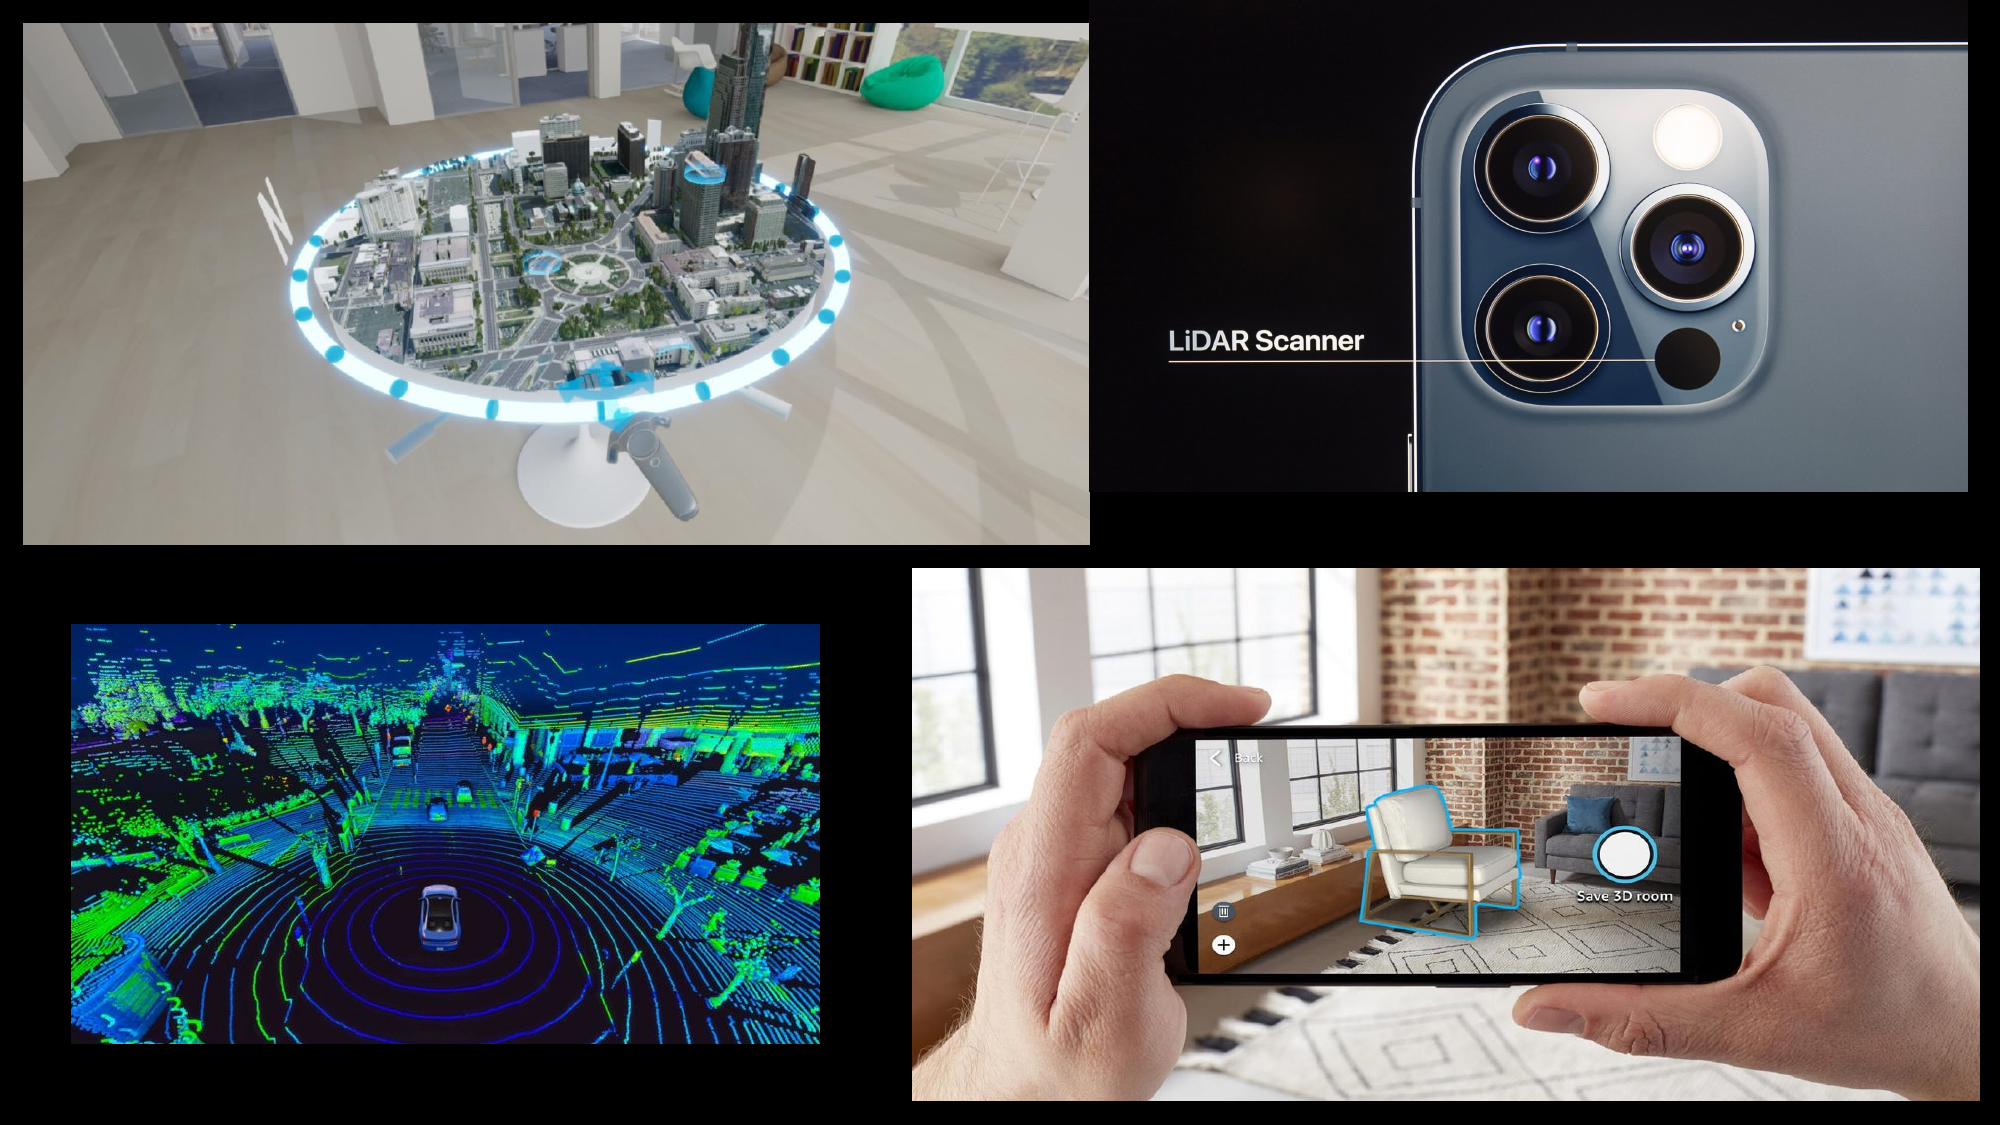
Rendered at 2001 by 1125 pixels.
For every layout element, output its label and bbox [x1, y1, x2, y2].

picture [22, 0, 1968, 545]
picture [912, 568, 1980, 1101]
picture [71, 624, 820, 1045]
